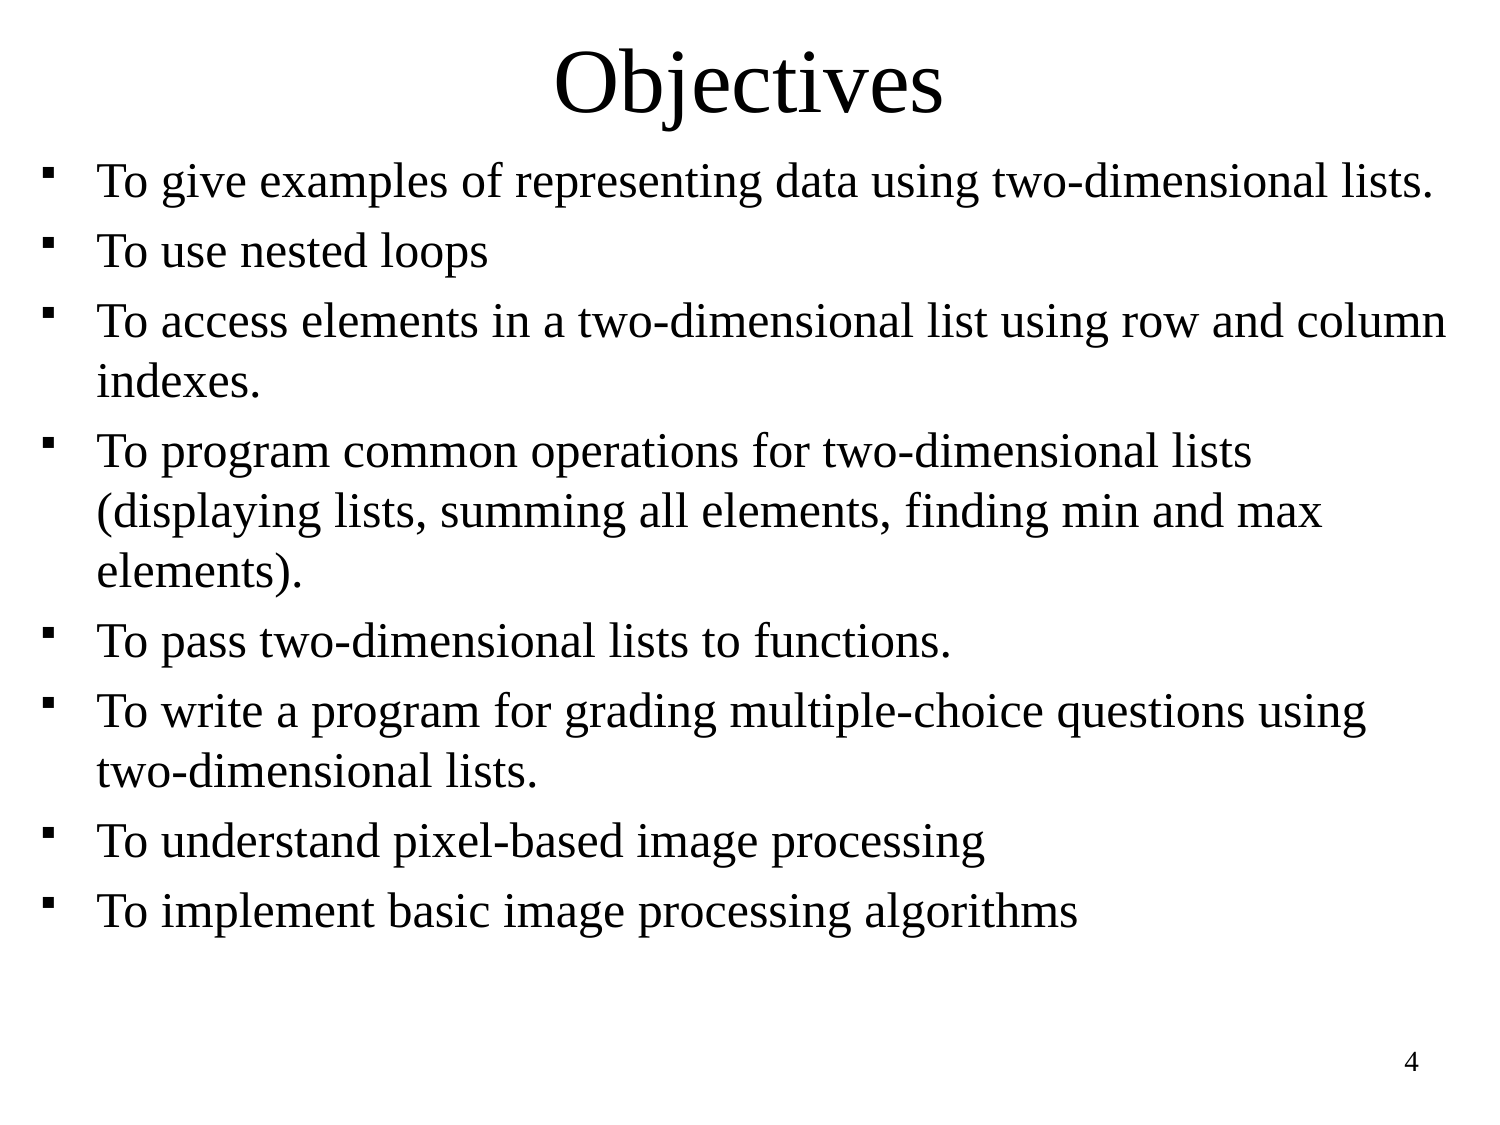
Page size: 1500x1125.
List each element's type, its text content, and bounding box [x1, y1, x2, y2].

list To give examples of representing data using two-dimensional lists. To use nested loops To access elements in a two-dimensional list using row and column indexes. To program common operations for two-dimensional lists (displaying lists, summing all elements, finding min and max elements). To pass two-dimensional lists to functions. To write a program for grading multiple-choice questions using two-dimensional lists. To understand pixel-based image processing To implement basic image processing algorithms [24, 140, 1481, 1050]
slide_number 4 [1121, 1050, 1435, 1098]
title Objectives [112, 37, 1388, 116]
